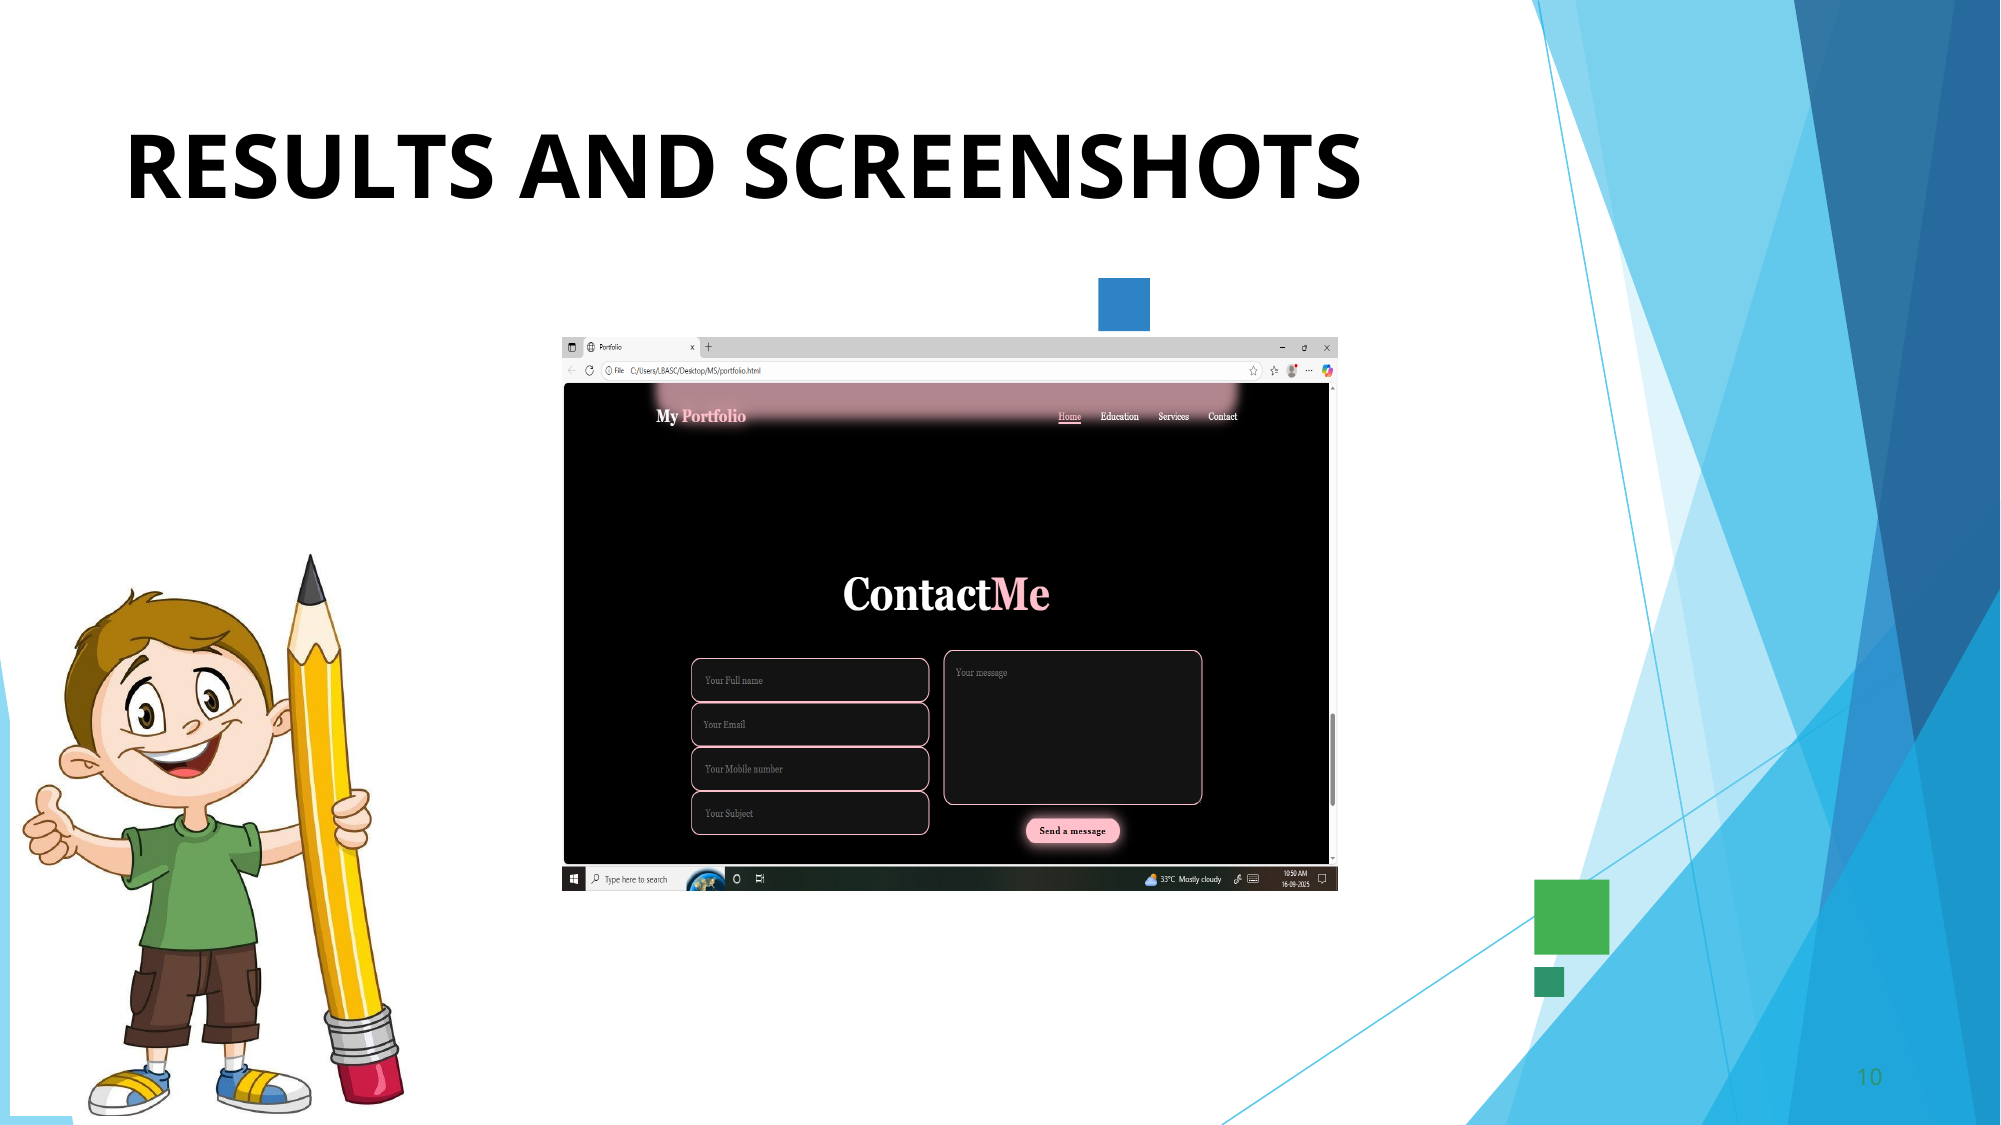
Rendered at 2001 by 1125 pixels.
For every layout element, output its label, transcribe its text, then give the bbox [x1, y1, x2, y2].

text_box [1534, 879, 1610, 955]
text_box [493, 284, 1590, 705]
text_box [1590, 476, 1894, 633]
picture [10, 554, 416, 1116]
text_box 10 [1849, 1061, 1888, 1095]
text_box [1534, 967, 1565, 997]
title RESULTS AND SCREENSHOTS [121, 107, 1513, 298]
picture [562, 337, 1338, 891]
